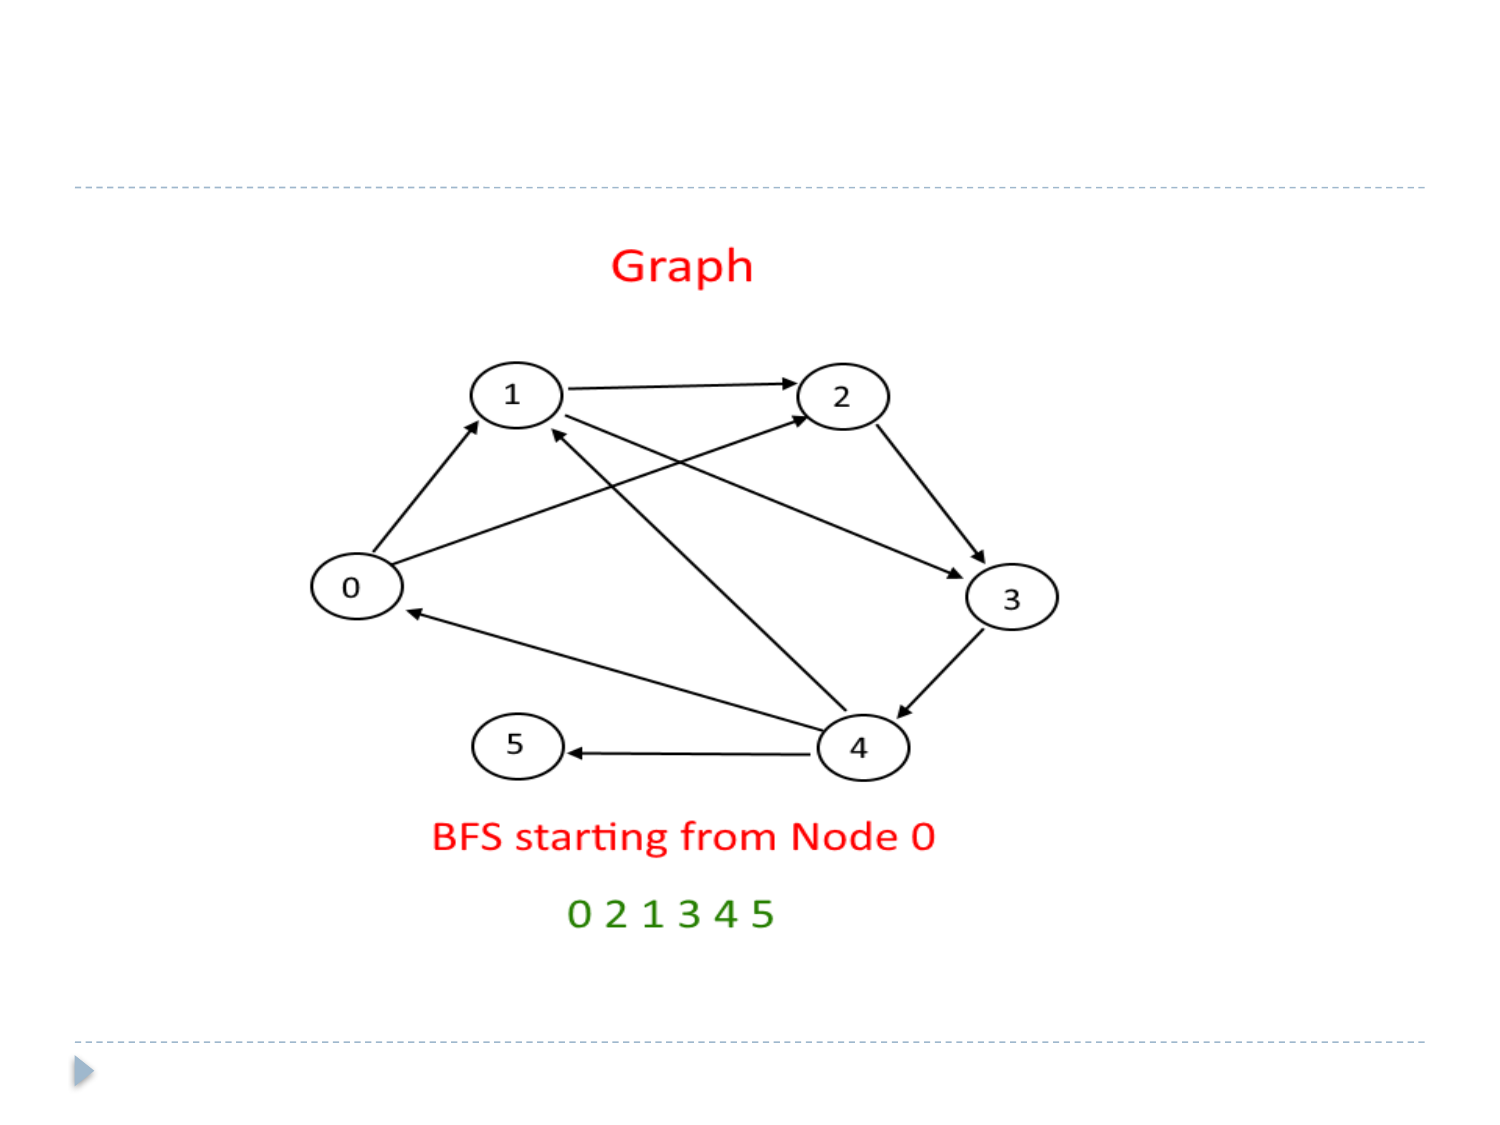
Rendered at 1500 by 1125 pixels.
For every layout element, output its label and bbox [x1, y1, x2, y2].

picture [237, 212, 1176, 1013]
